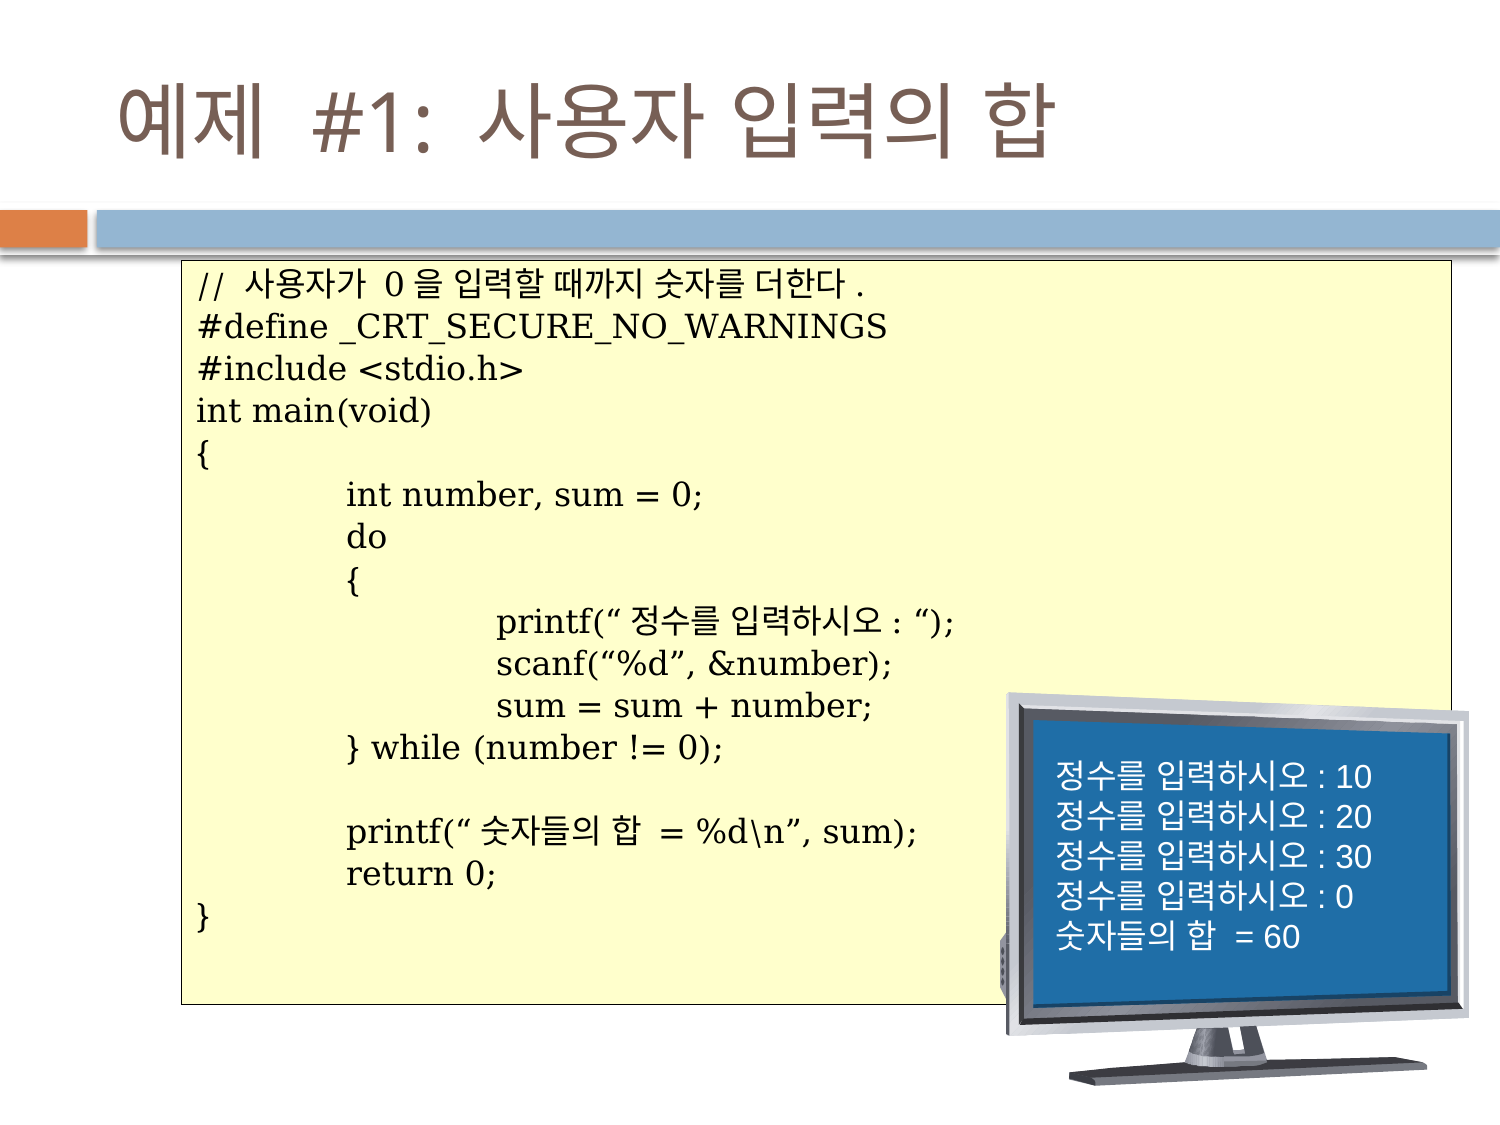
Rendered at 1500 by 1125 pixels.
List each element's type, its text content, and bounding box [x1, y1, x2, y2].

title 예제 #1: 사용자 입력의 합 [100, 37, 1438, 200]
text_box // 사용자가 0을 입력할 때까지 숫자를 더한다. #define _CRT_SECURE_NO_WARNINGS #include <stdio.h> int main(void) { int number, sum = 0; do { printf(“정수를 입력하시오: “); scanf(“%d”, &number); sum = sum + number; } while (number != 0); printf(“숫자들의 합 = %d\n”, sum); return 0; } [181, 260, 1452, 1005]
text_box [998, 690, 1471, 1088]
